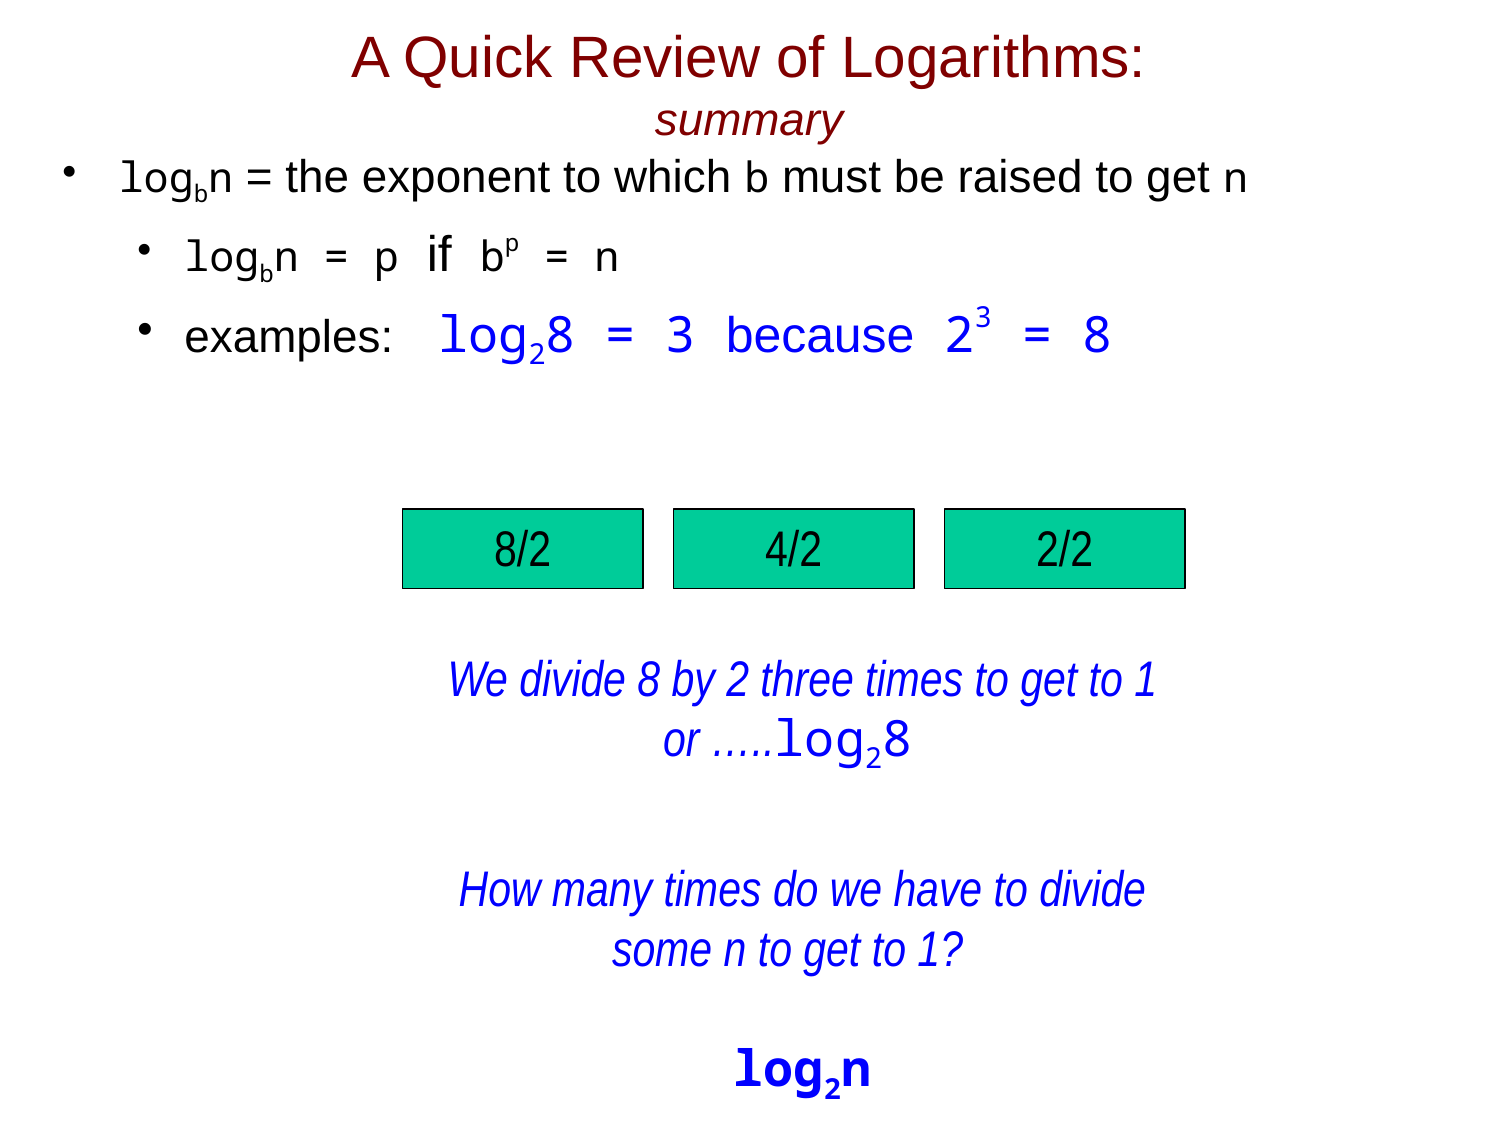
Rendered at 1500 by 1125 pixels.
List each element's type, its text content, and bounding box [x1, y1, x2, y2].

text_box 2/2 [944, 509, 1186, 589]
text_box We divide 8 by 2 three times to get to 1 or …..log28 [420, 638, 1186, 782]
list logbn = the exponent to which b must be raised to get n logbn = p if bp = n examples: log28 = 3 because 23 = 8 [47, 138, 1500, 1060]
text_box How many times do we have to divide some n to get to 1? log2n [420, 849, 1186, 1125]
text_box 4/2 [673, 509, 915, 589]
title A Quick Review of Logarithms: summary [112, 12, 1386, 138]
text_box 8/2 [402, 509, 644, 589]
